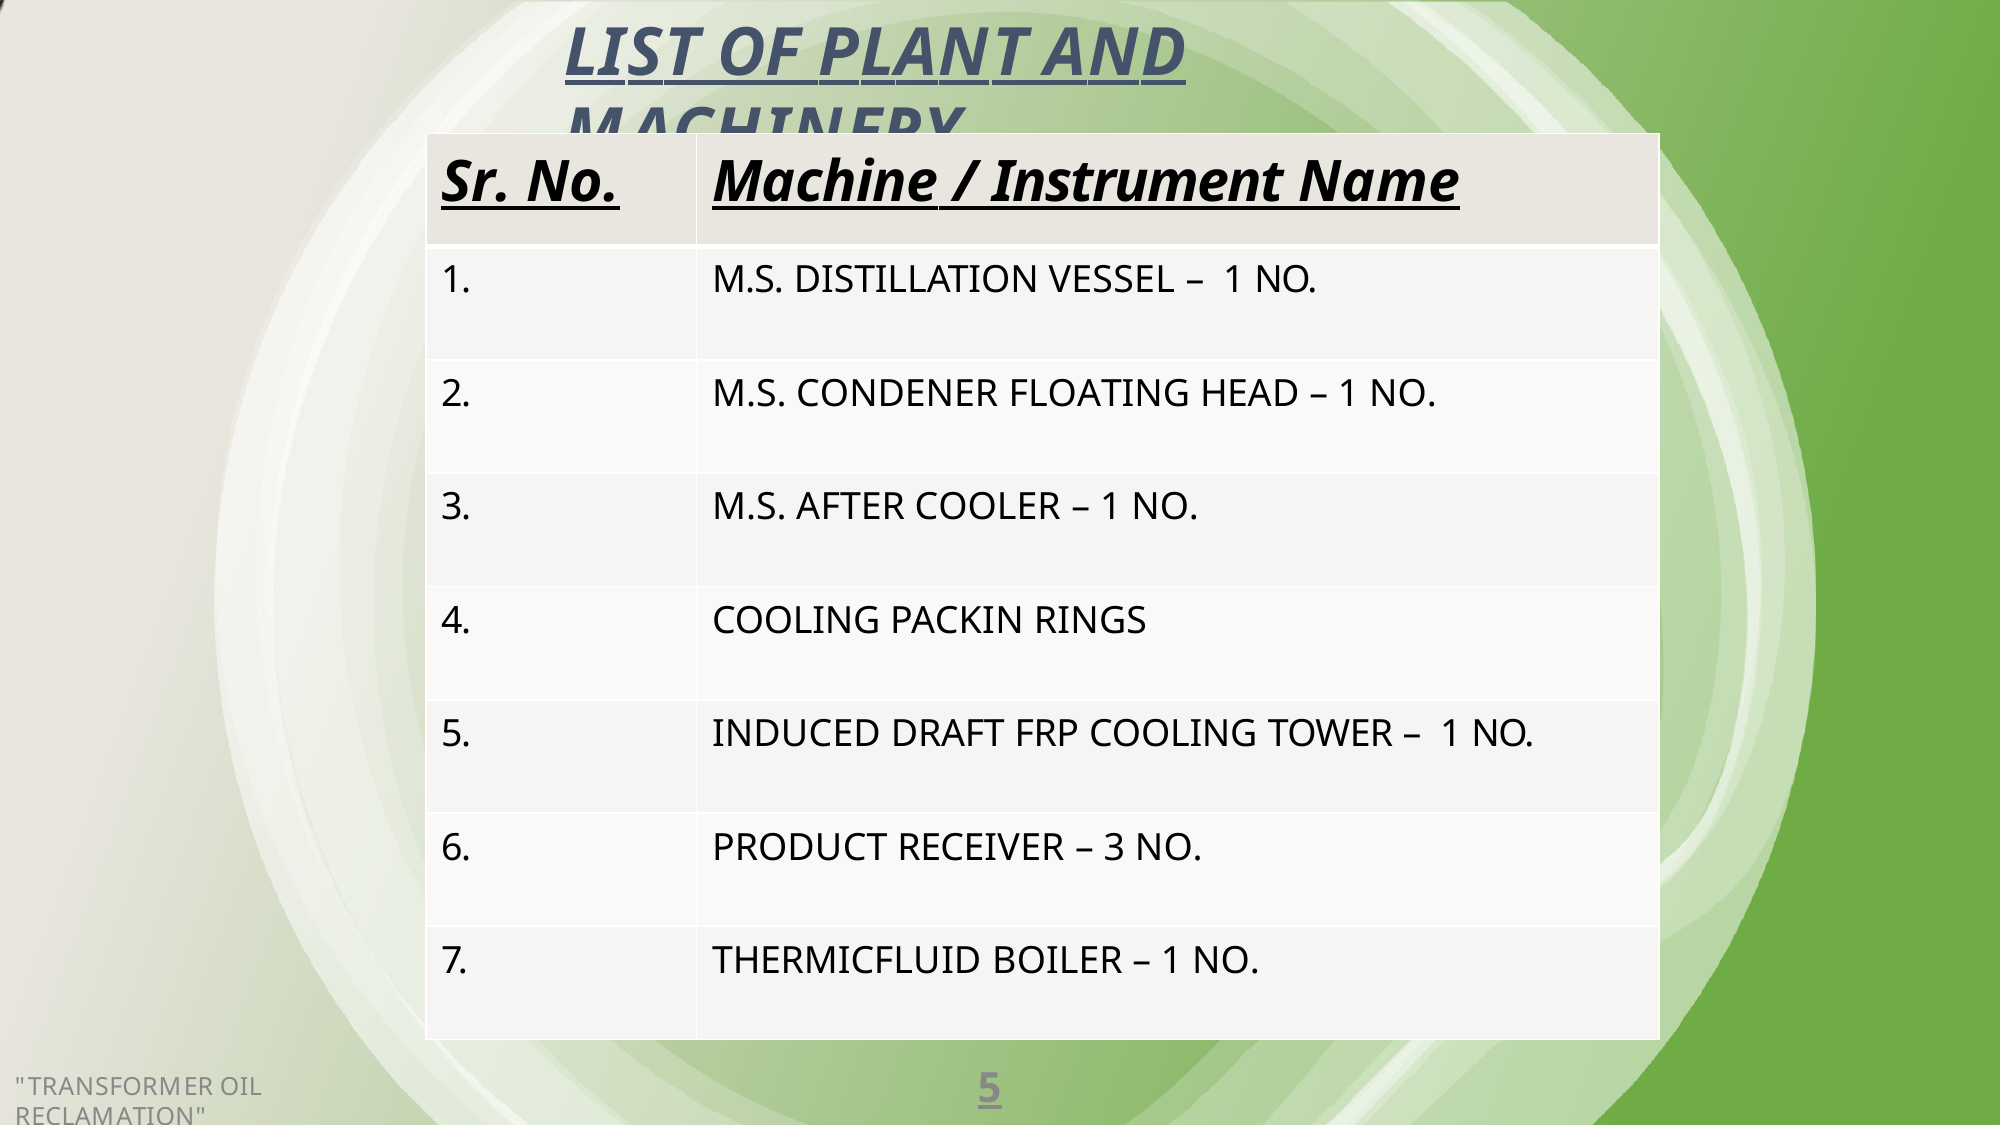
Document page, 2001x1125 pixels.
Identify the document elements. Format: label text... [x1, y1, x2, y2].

picture [0, 0, 2000, 1125]
text_box "TRANSFORMER OIL RECLAMATION" [12, 1069, 208, 1125]
